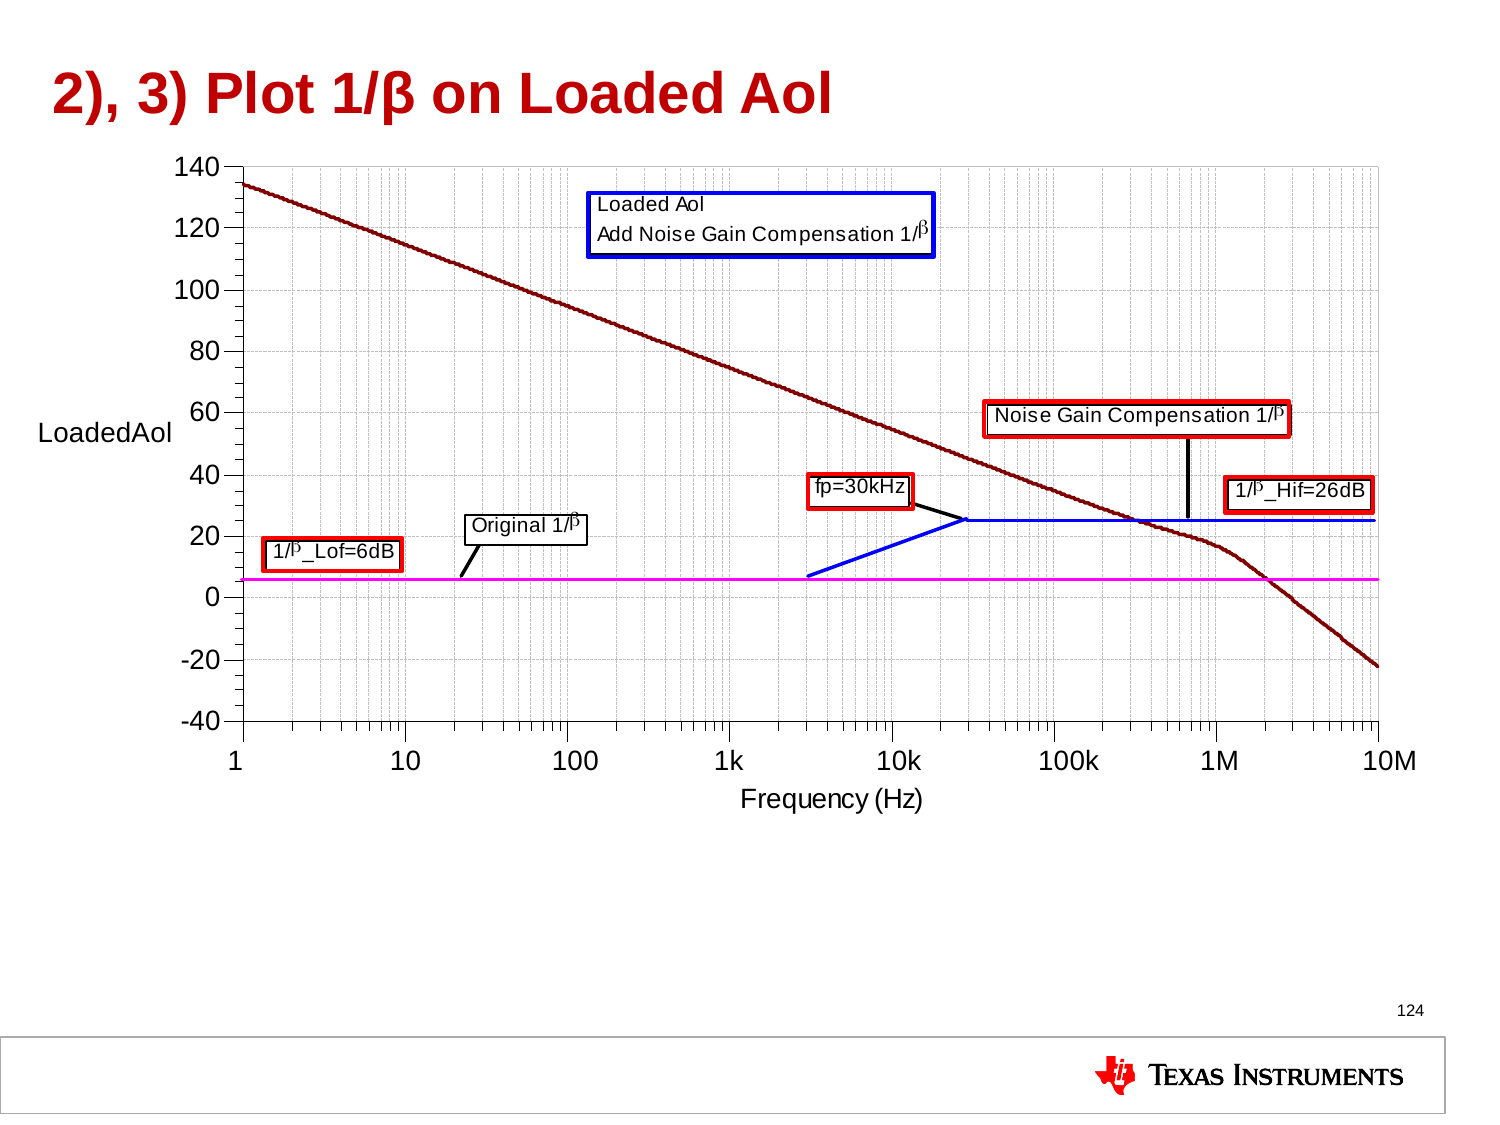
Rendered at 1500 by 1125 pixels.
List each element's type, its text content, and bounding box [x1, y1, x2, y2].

text_box <number> [1089, 992, 1440, 1027]
picture [1095, 1056, 1403, 1095]
text_box 2), 3) Plot 1/β on Loaded Aol [37, 23, 1426, 139]
picture [30, 134, 1422, 1011]
